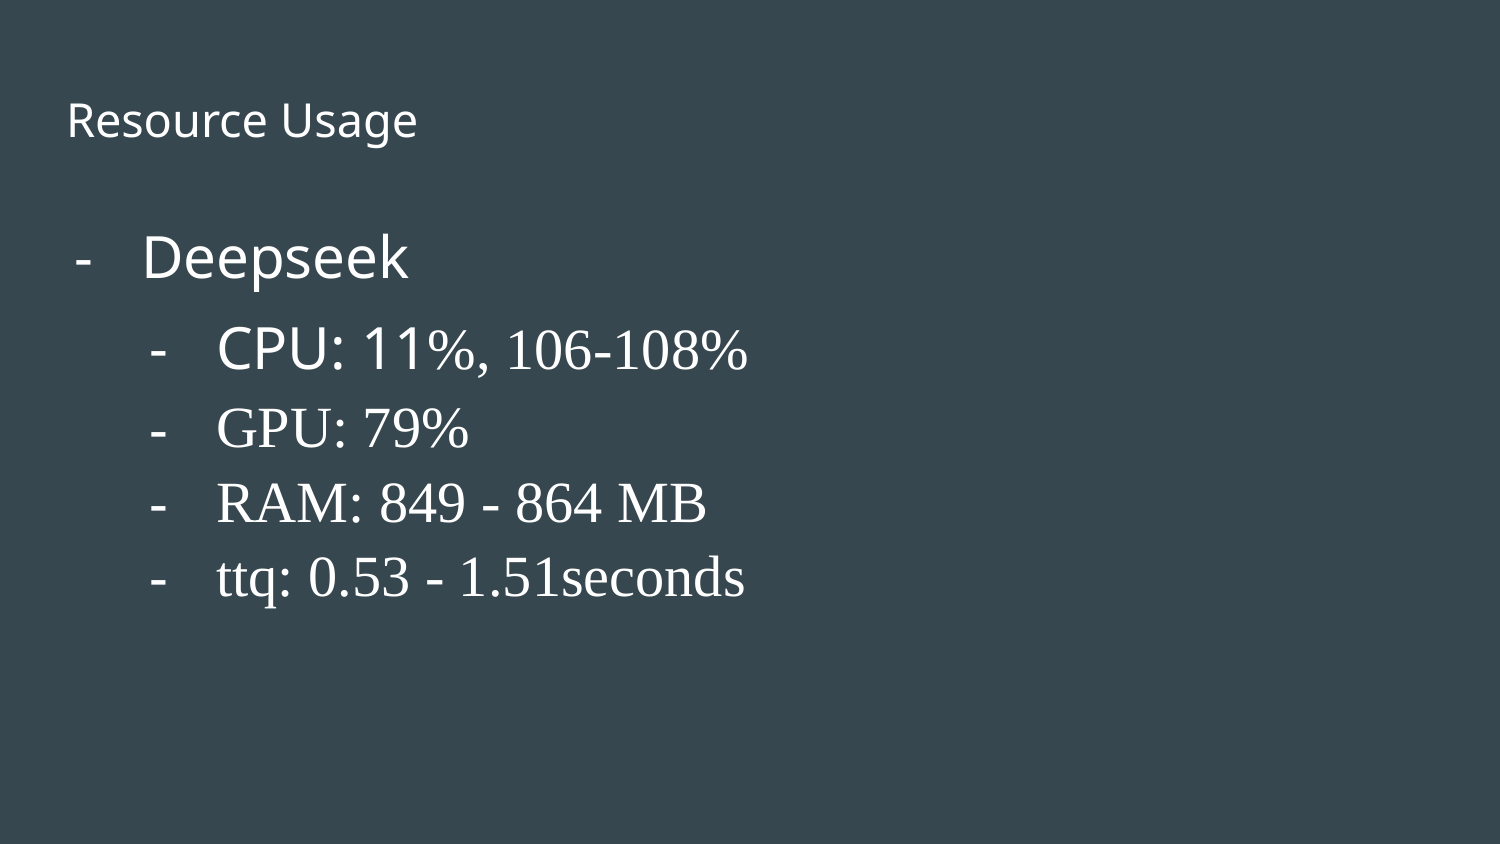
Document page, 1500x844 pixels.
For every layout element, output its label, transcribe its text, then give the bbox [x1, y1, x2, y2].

title Resource Usage [51, 72, 1449, 167]
list Deepseek CPU: 11%, 106-108% GPU: 79% RAM: 849 - 864 MB ttq: 0.53 - 1.51seconds [51, 189, 1449, 750]
